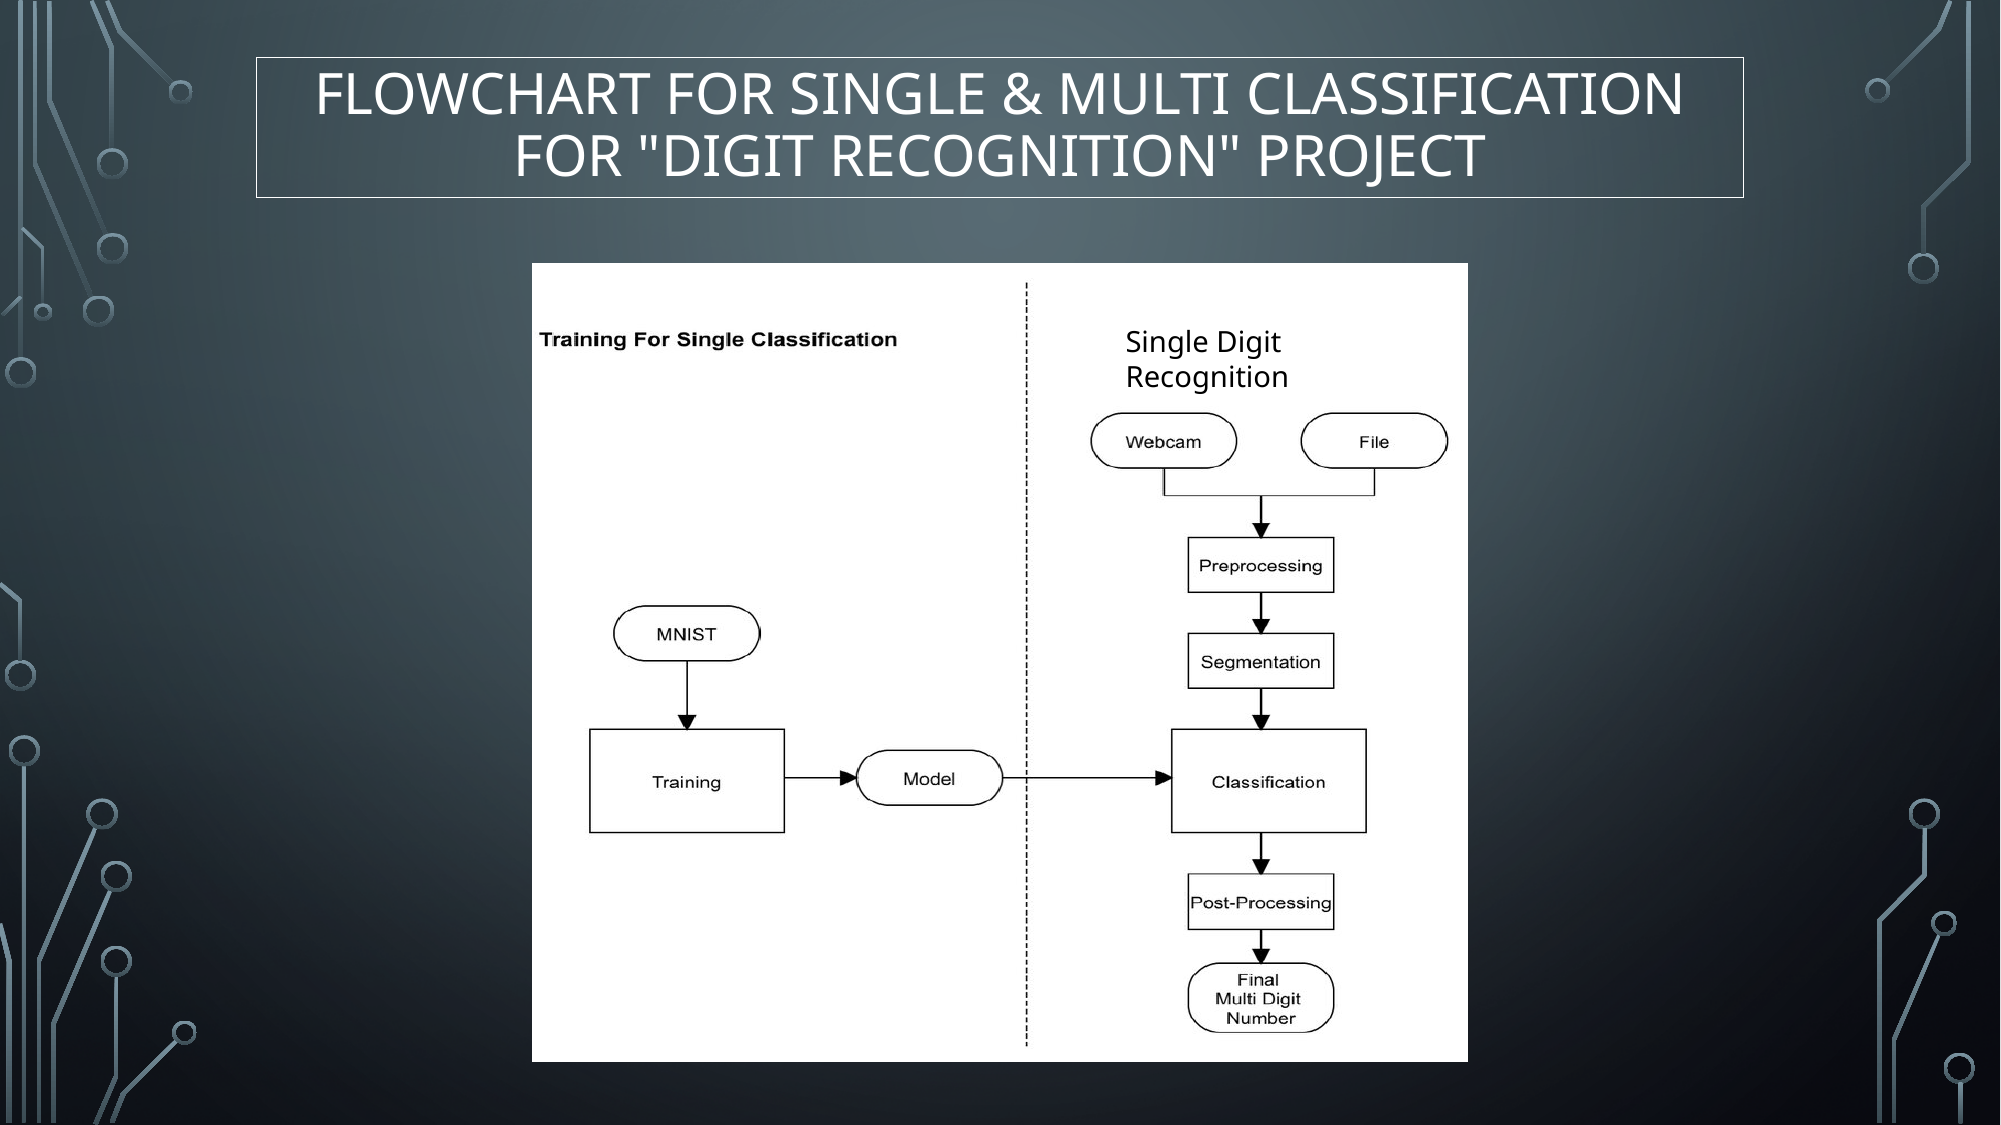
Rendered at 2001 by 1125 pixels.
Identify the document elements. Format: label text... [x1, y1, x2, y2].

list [532, 263, 1468, 1062]
title Flowchart for single & multi classification for "digit recognition" project [256, 57, 1744, 198]
